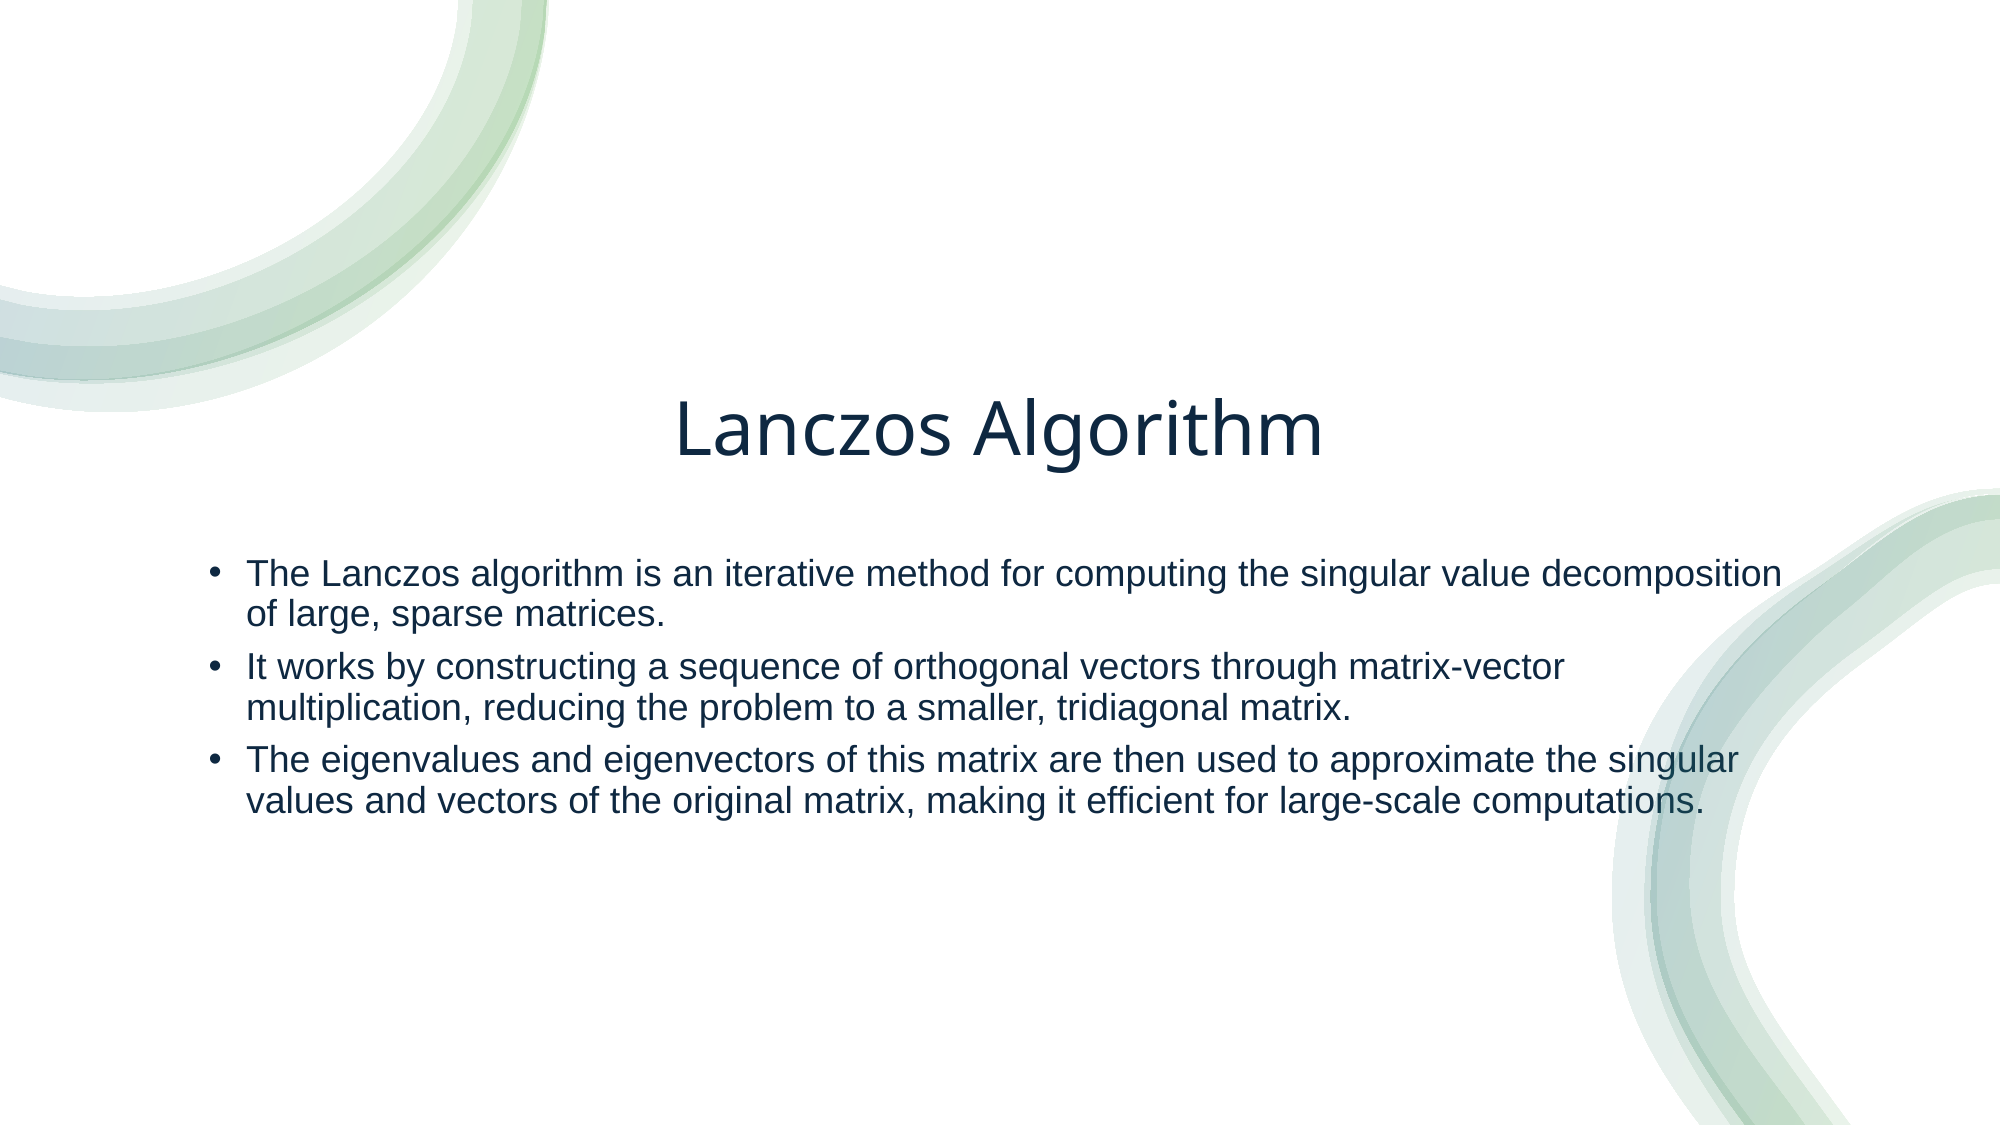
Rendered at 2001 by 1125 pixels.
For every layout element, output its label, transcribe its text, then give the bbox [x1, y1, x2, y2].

title Lanczos Algorithm [193, 261, 1807, 479]
list The Lanczos algorithm is an iterative method for computing the singular value decomposition of large, sparse matrices. It works by constructing a sequence of orthogonal vectors through matrix-vector multiplication, reducing the problem to a smaller, tridiagonal matrix. The eigenvalues and eigenvectors of this matrix are then used to approximate the singular values and vectors of the original matrix, making it efficient for large-scale computations. [193, 546, 1807, 950]
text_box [0, 0, 550, 413]
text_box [1487, 611, 2000, 1002]
text_box [0, 0, 2000, 1125]
